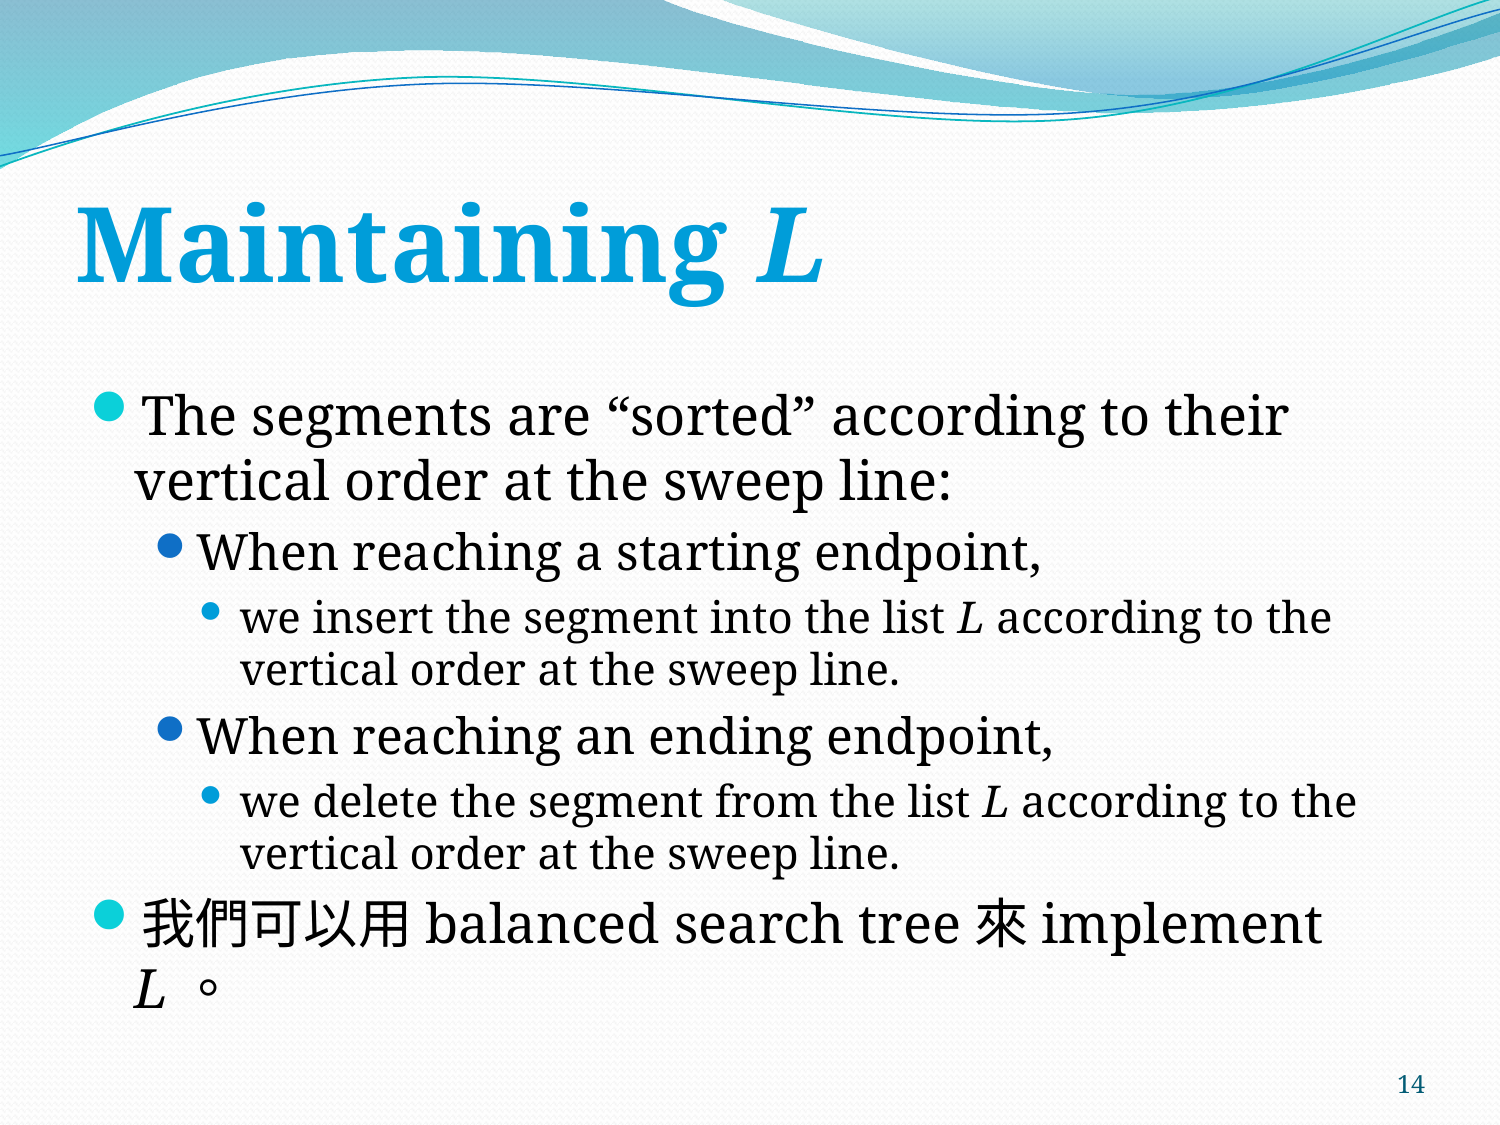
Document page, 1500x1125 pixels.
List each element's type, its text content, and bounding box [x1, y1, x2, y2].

slide_number 14 [1299, 1042, 1425, 1103]
title Maintaining L [75, 115, 1425, 303]
list The segments are “sorted” according to their vertical order at the sweep line: When reaching a starting endpoint, we insert the segment into the list L according to the vertical order at the sweep line. When reaching an ending endpoint, we delete the segment from the list L according to the vertical order at the sweep line. 我們可以用balanced search tree來implement L。 [75, 373, 1425, 1038]
